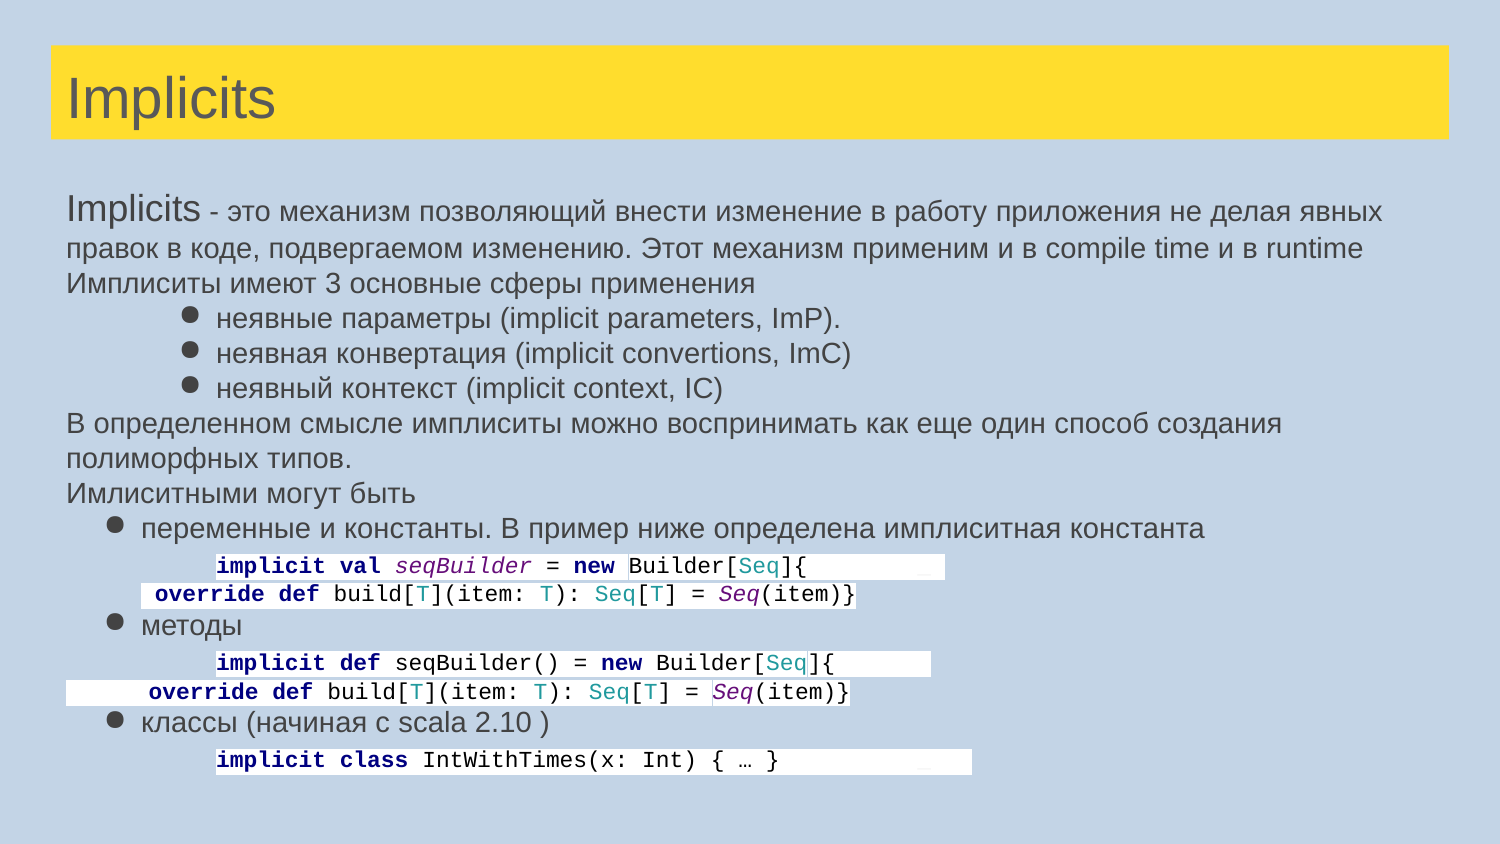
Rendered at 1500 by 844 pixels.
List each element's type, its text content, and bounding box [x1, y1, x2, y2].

title Implicits [51, 45, 1449, 140]
text_box Implicits - это механизм позволяющий внести изменение в работу приложения не делая явных правок в коде, подвергаемом изменению. Этот механизм применим и в compile time и в runtime Имплиситы имеют 3 основные сферы применения неявные параметры (implicit parameters, ImP). неявная конвертация (implicit convertions, ImC) неявный контекст (implicit context, IC) В определенном смысле имплиситы можно воспринимать как еще один способ создания полиморфных типов. Имлиситными могут быть переменные и константы. В пример ниже определена имплиситная константа implicit val seqBuilder = new Builder[Seq]{ _ override def build[T](item: T): Seq[T] = Seq(item)} методы implicit def seqBuilder() = new Builder[Seq]{ _ override def build[T](item: T): Seq[T] = Seq(item)} классы (начиная с scala 2.10 ) implicit class IntWithTimes(x: Int) { … } _ [51, 169, 1449, 816]
